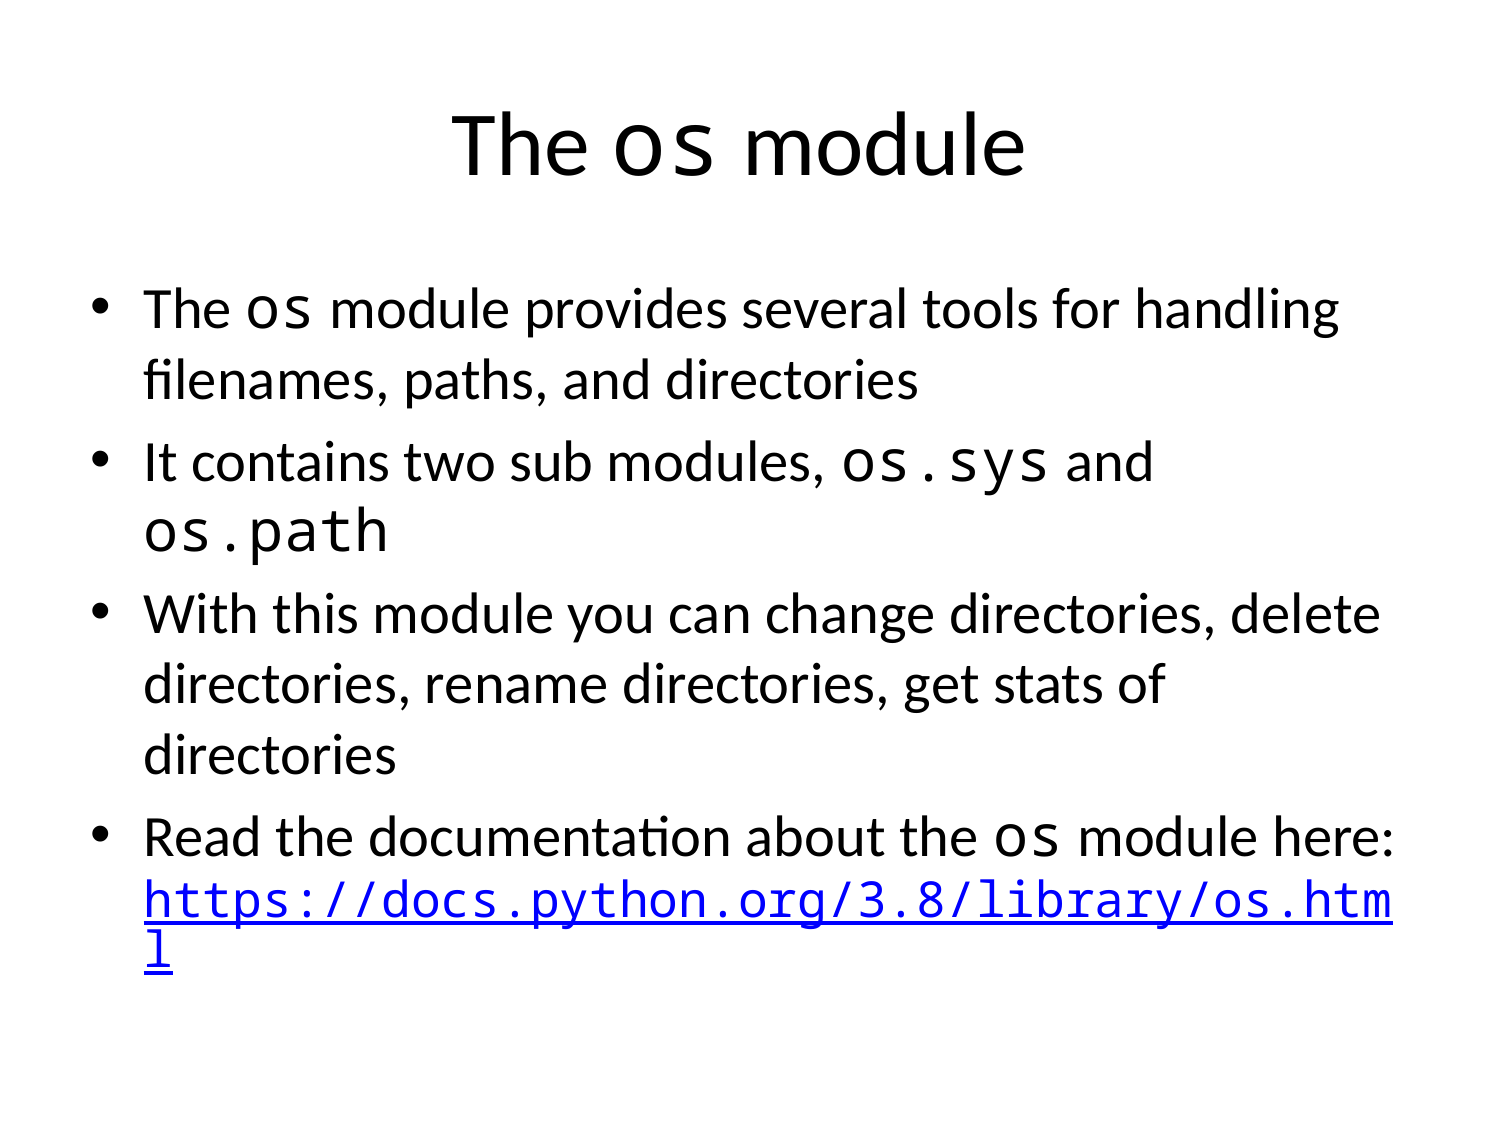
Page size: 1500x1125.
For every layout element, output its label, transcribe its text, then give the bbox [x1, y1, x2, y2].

list The os module provides several tools for handling filenames, paths, and directories It contains two sub modules, os.sys and os.path With this module you can change directories, delete directories, rename directories, get stats of directories Read the documentation about the os module here: https://docs.python.org/3.8/library/os.html [75, 262, 1425, 1005]
title The os module [75, 45, 1425, 233]
